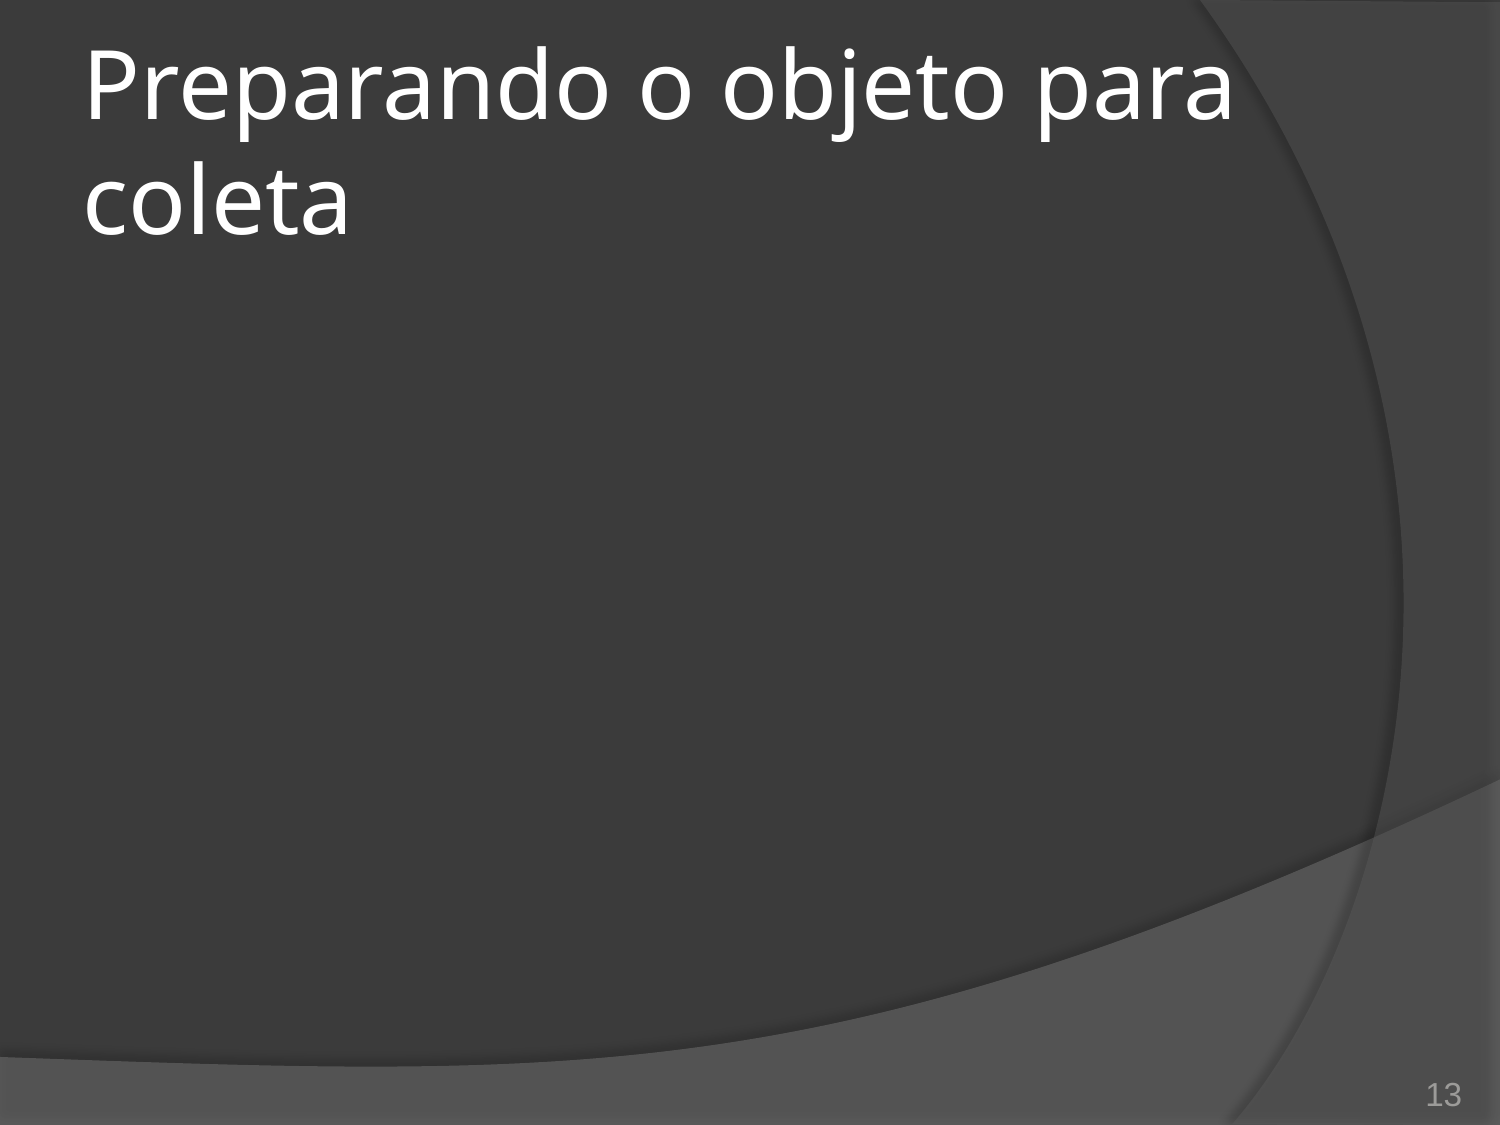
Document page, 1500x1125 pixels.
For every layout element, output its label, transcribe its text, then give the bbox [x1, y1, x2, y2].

title Preparando o objeto para coleta [74, 44, 1400, 233]
slide_number 13 [1337, 1053, 1463, 1114]
